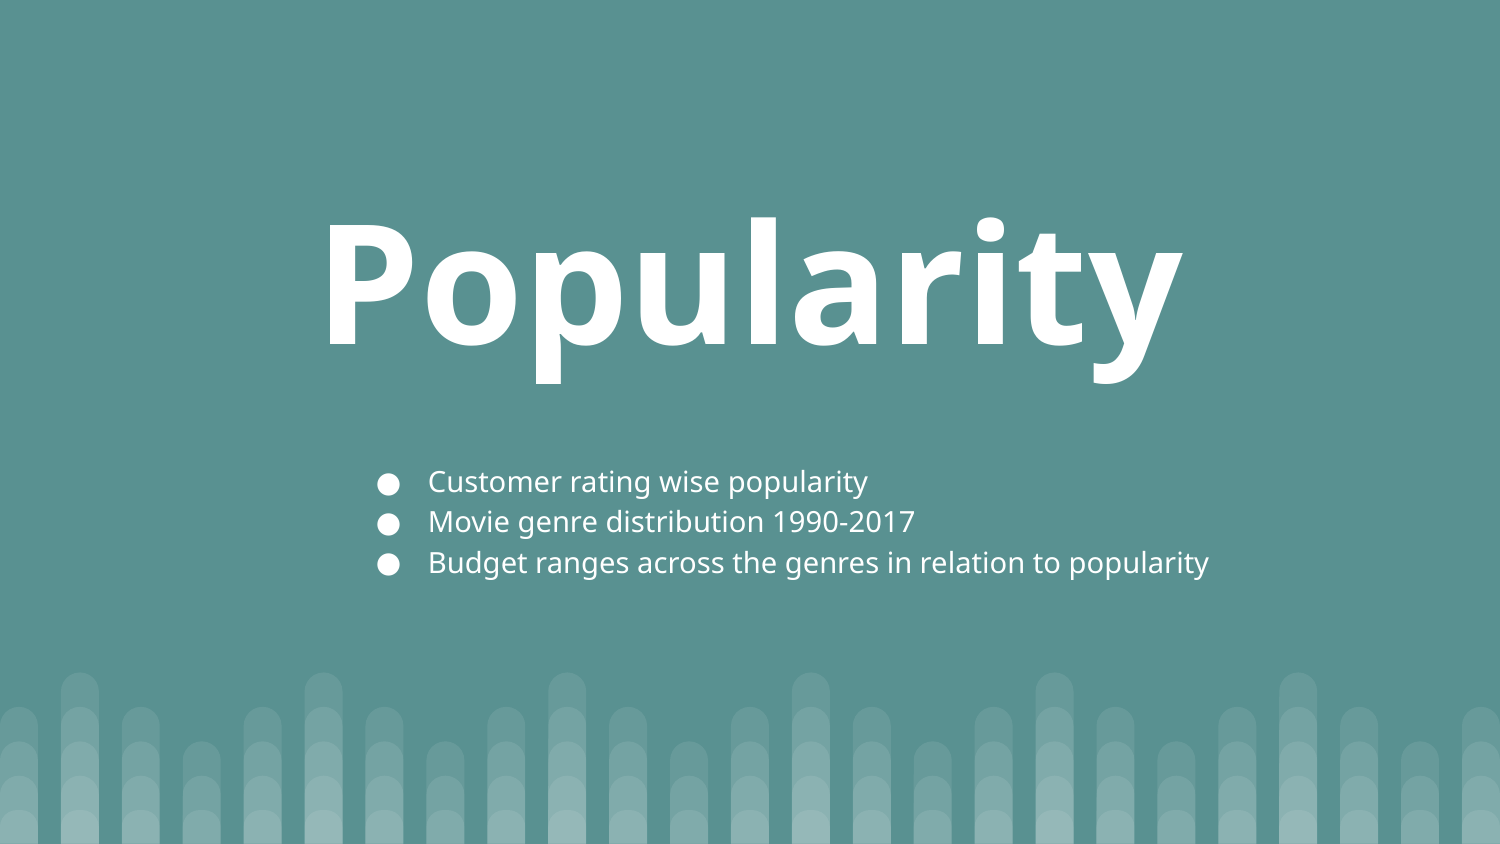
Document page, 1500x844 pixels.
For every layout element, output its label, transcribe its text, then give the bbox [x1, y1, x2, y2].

list Customer rating wise popularity Movie genre distribution 1990-2017 Budget ranges across the genres in relation to popularity [337, 443, 1383, 626]
title Popularity [227, 126, 1273, 433]
